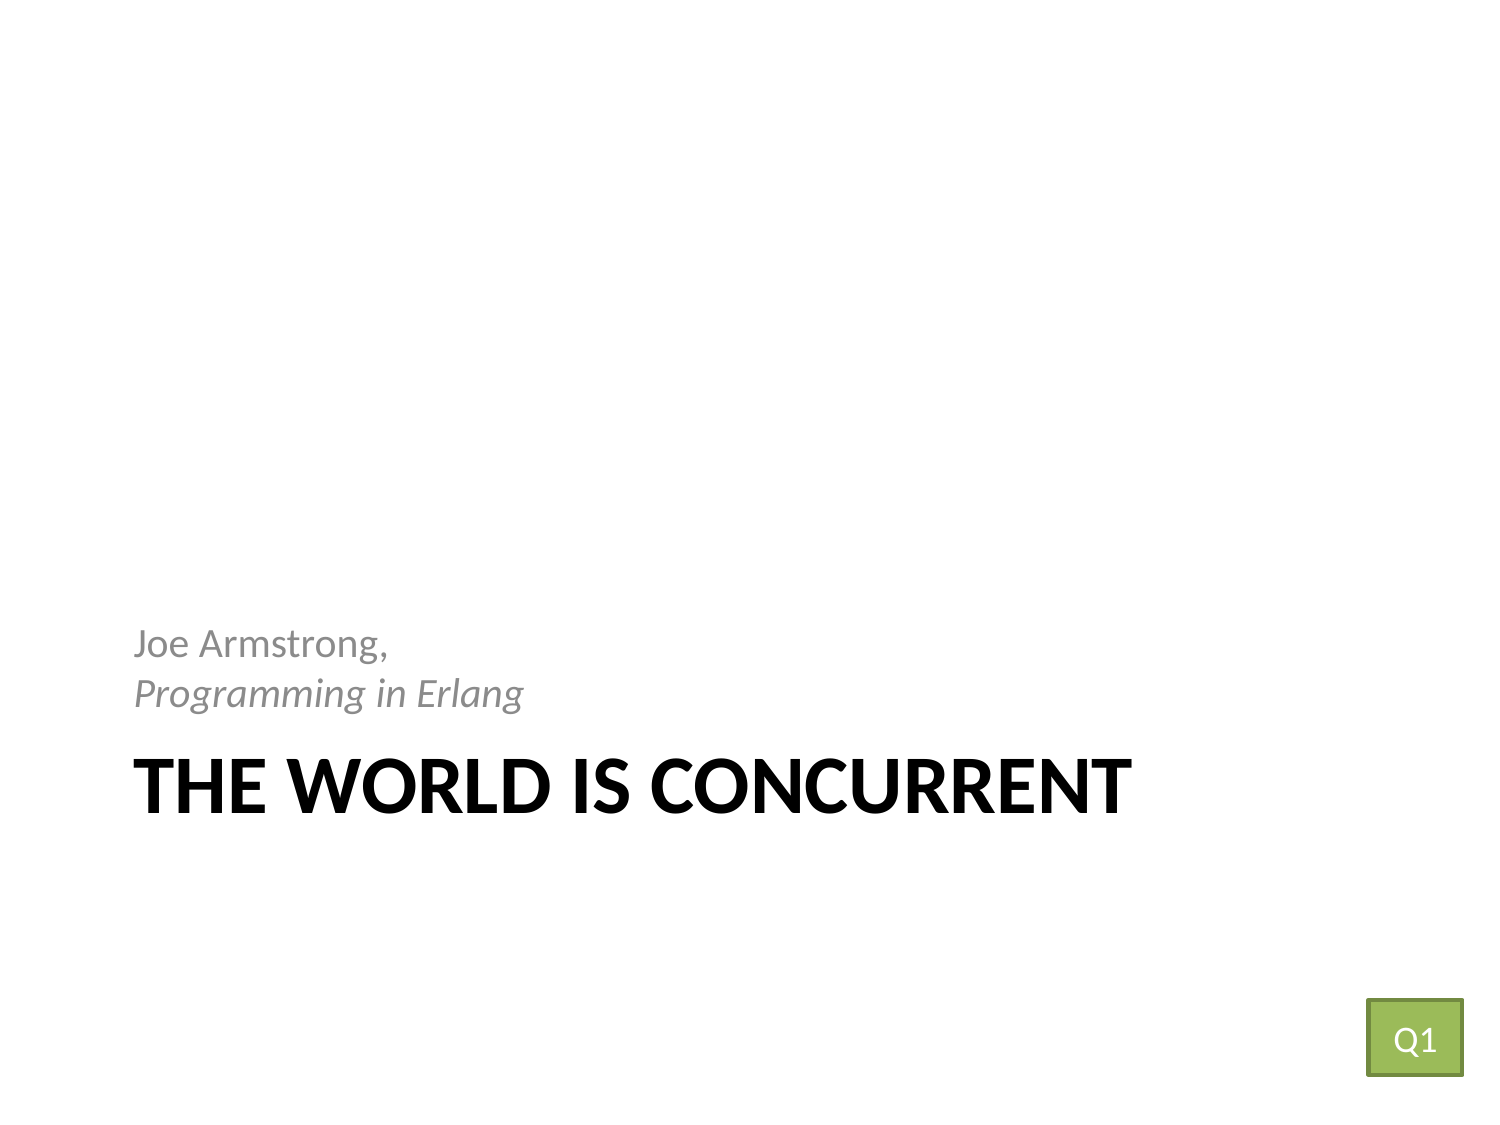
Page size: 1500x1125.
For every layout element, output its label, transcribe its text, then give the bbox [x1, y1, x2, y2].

list Joe Armstrong, Programming in Erlang [118, 476, 1394, 723]
title The World is Concurrent [118, 723, 1394, 947]
text_box Q1 [1366, 998, 1464, 1077]
